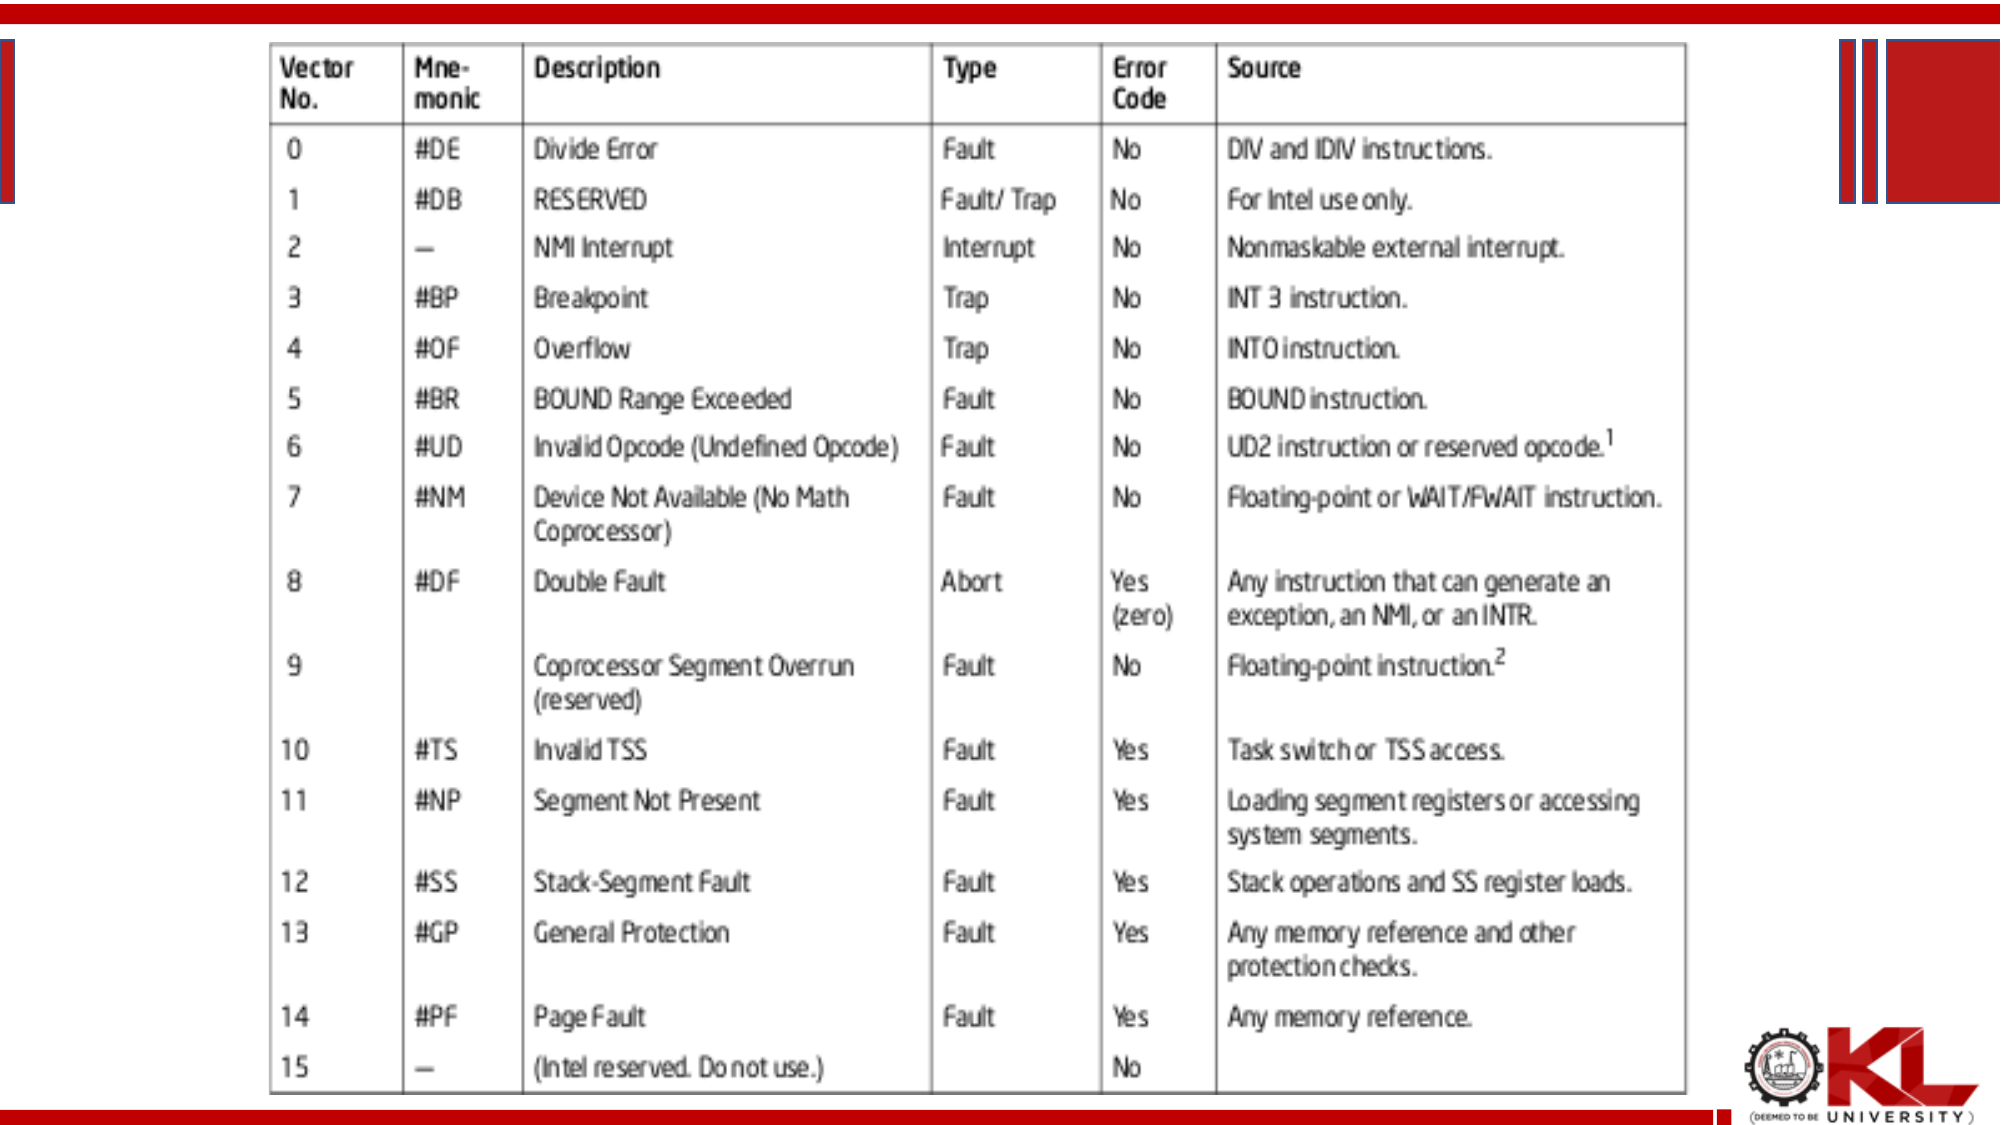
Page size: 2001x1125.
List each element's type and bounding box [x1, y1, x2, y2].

text_box [0, 4, 2000, 1125]
